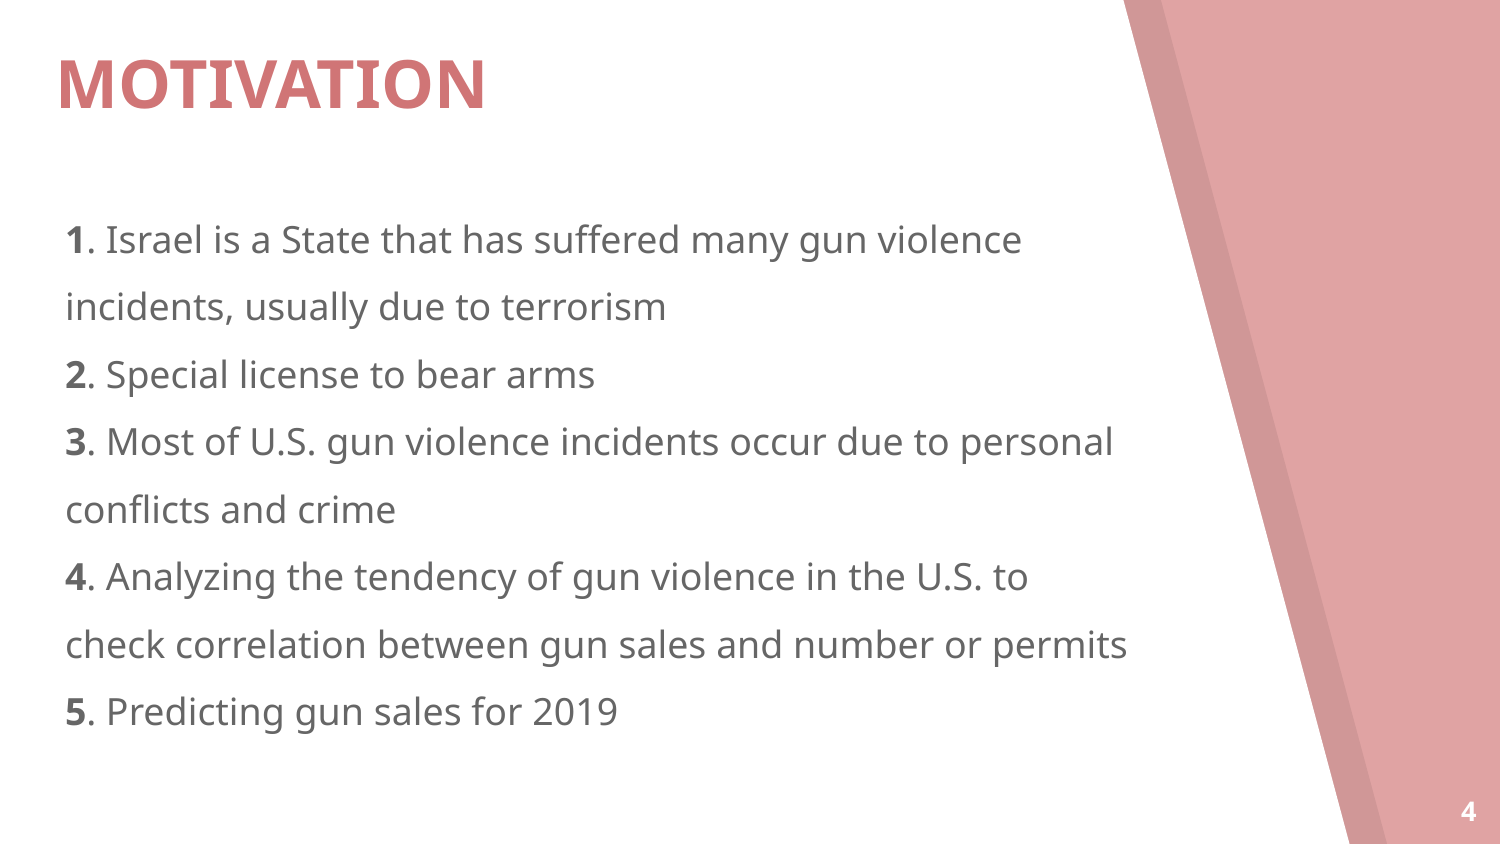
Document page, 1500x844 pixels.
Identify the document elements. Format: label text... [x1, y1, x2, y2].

slide_number 4 [1401, 779, 1492, 844]
text_box MOTIVATION [41, 34, 505, 130]
text_box 1. Israel is a State that has suffered many gun violence incidents, usually due to terrorism 2. Special license to bear arms 3. Most of U.S. gun violence incidents occur due to personal conflicts and crime 4. Analyzing the tendency of gun violence in the U.S. to check correlation between gun sales and number or permits 5. Predicting gun sales for 2019 [50, 186, 1149, 741]
